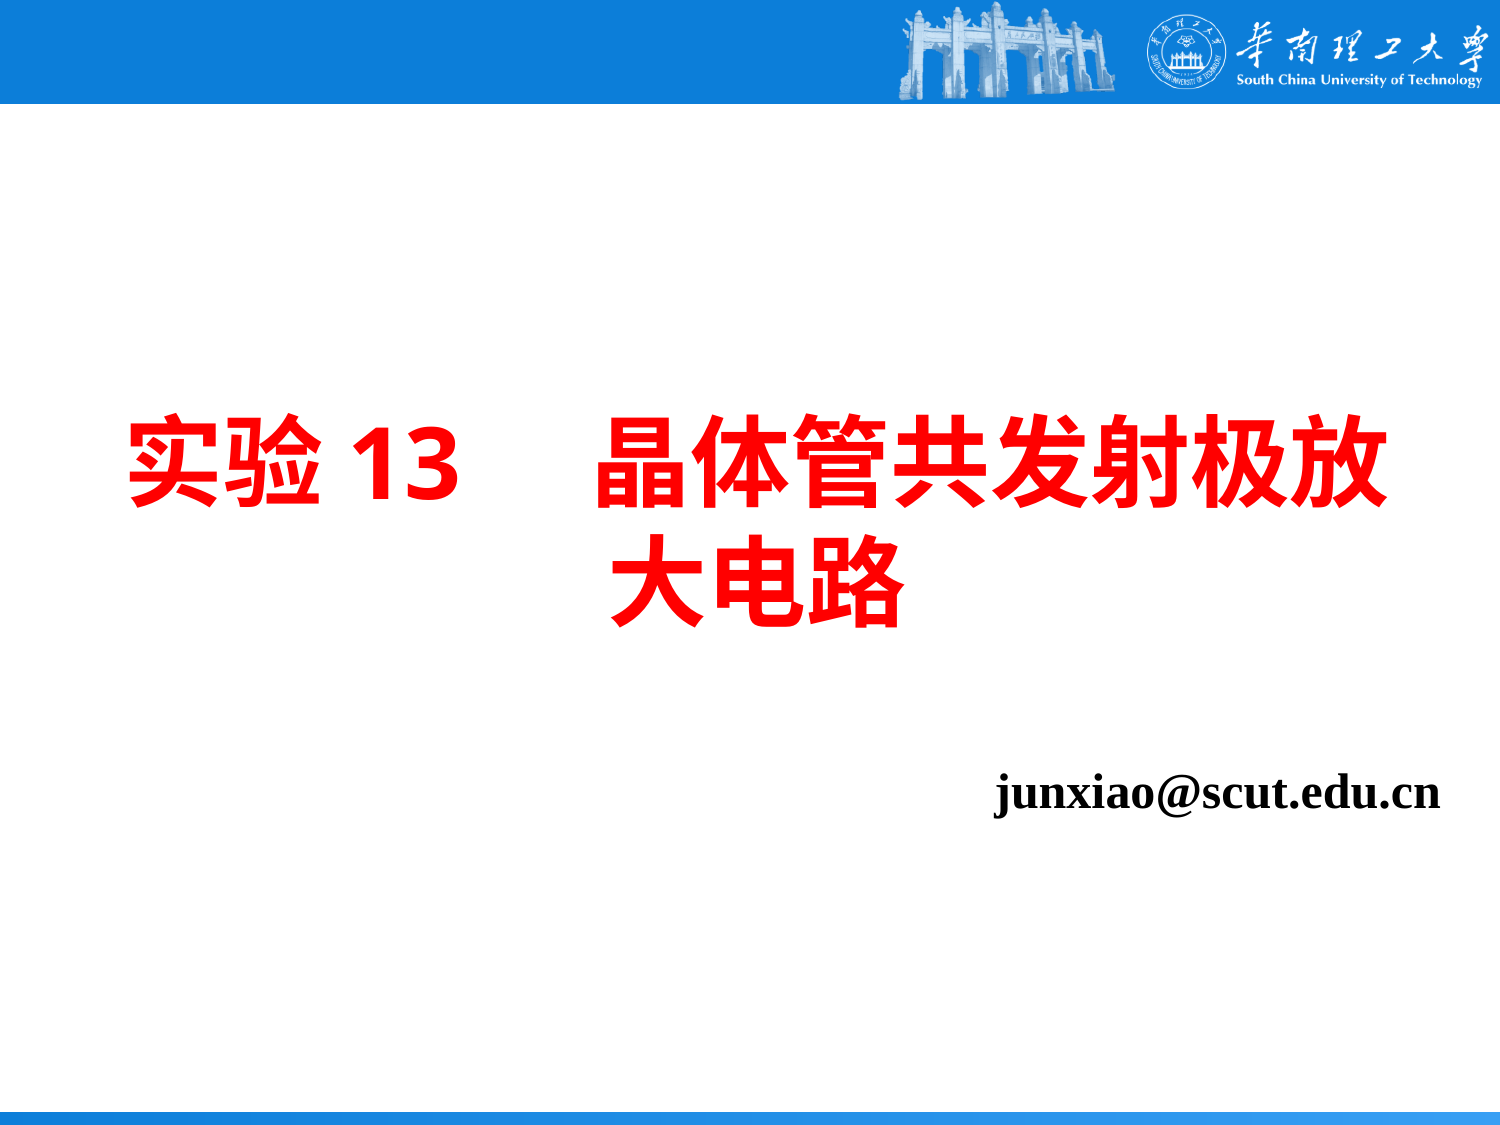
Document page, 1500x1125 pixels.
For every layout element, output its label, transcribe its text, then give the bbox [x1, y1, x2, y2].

picture [891, 0, 1120, 102]
picture [1128, 0, 1500, 104]
subtitle junxiao@scut.edu.cn [100, 751, 1457, 1023]
title 实验13 晶体管共发射极放大电路 [66, 255, 1448, 648]
